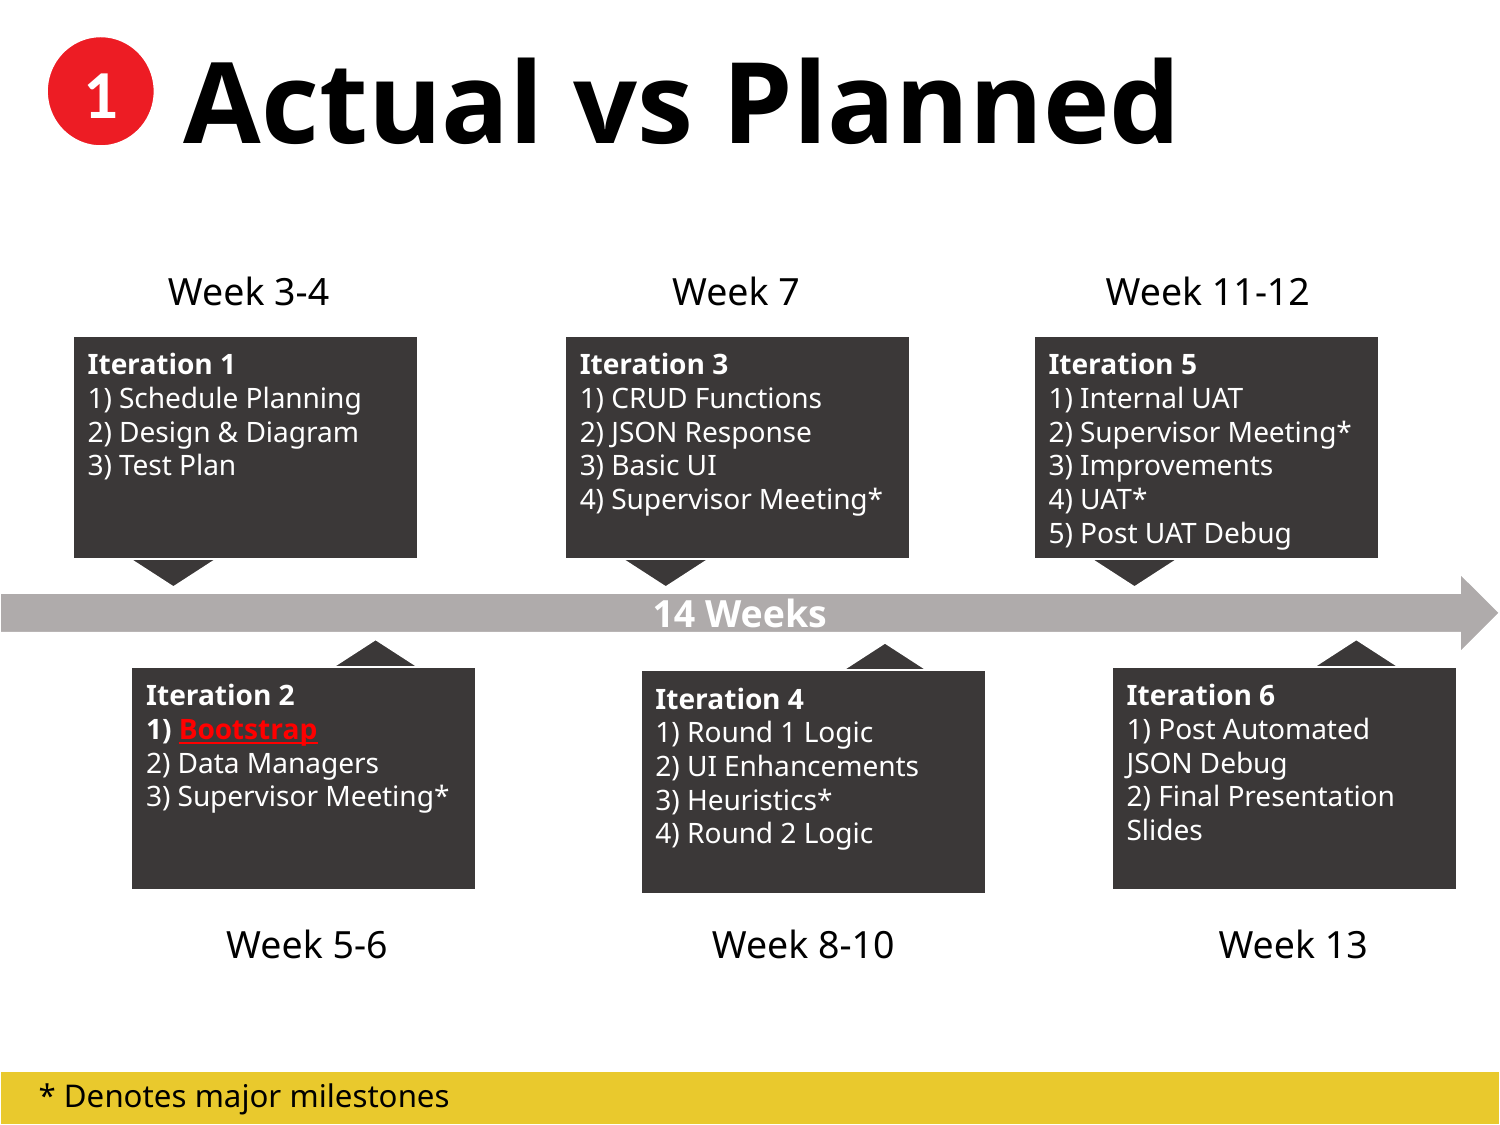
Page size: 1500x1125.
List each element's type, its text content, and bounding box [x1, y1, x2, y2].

text_box Actual vs Planned [169, 23, 1460, 174]
text_box Iteration 4 1) Round 1 Logic 2) UI Enhancements 3) Heuristics* 4) Round 2 Logic [640, 669, 987, 895]
text_box Iteration 5 1) Internal UAT 2) Supervisor Meeting* 3) Improvements 4) UAT* 5) Post UAT Debug [1033, 335, 1380, 560]
text_box Iteration 1 1) Schedule Planning 2) Design & Diagram 3) Test Plan [72, 335, 419, 560]
text_box 14 Weeks [0, 570, 1500, 656]
text_box [71, 334, 419, 589]
text_box [0, 1069, 1500, 1125]
text_box [564, 334, 912, 589]
text_box * Denotes major milestones [23, 1068, 477, 1121]
text_box Week 8-10 [697, 913, 910, 974]
text_box [1032, 334, 1380, 589]
text_box 1 [45, 35, 156, 148]
text_box Iteration 3 1) CRUD Functions 2) JSON Response 3) Basic UI 4) Supervisor Meeting* [564, 335, 911, 560]
text_box Week 11-12 [1090, 261, 1325, 321]
text_box [130, 637, 478, 892]
text_box Iteration 6 1) Post Automated JSON Debug 2) Final Presentation Slides [1111, 666, 1458, 892]
text_box [1110, 637, 1458, 892]
text_box [842, 641, 928, 669]
text_box Week 3-4 [153, 261, 345, 321]
text_box Week 7 [657, 261, 815, 321]
text_box Week 13 [1203, 913, 1383, 974]
text_box Iteration 2 1) Bootstrap 2) Data Managers 3) Supervisor Meeting* [130, 666, 477, 892]
text_box Week 5-6 [211, 913, 403, 974]
